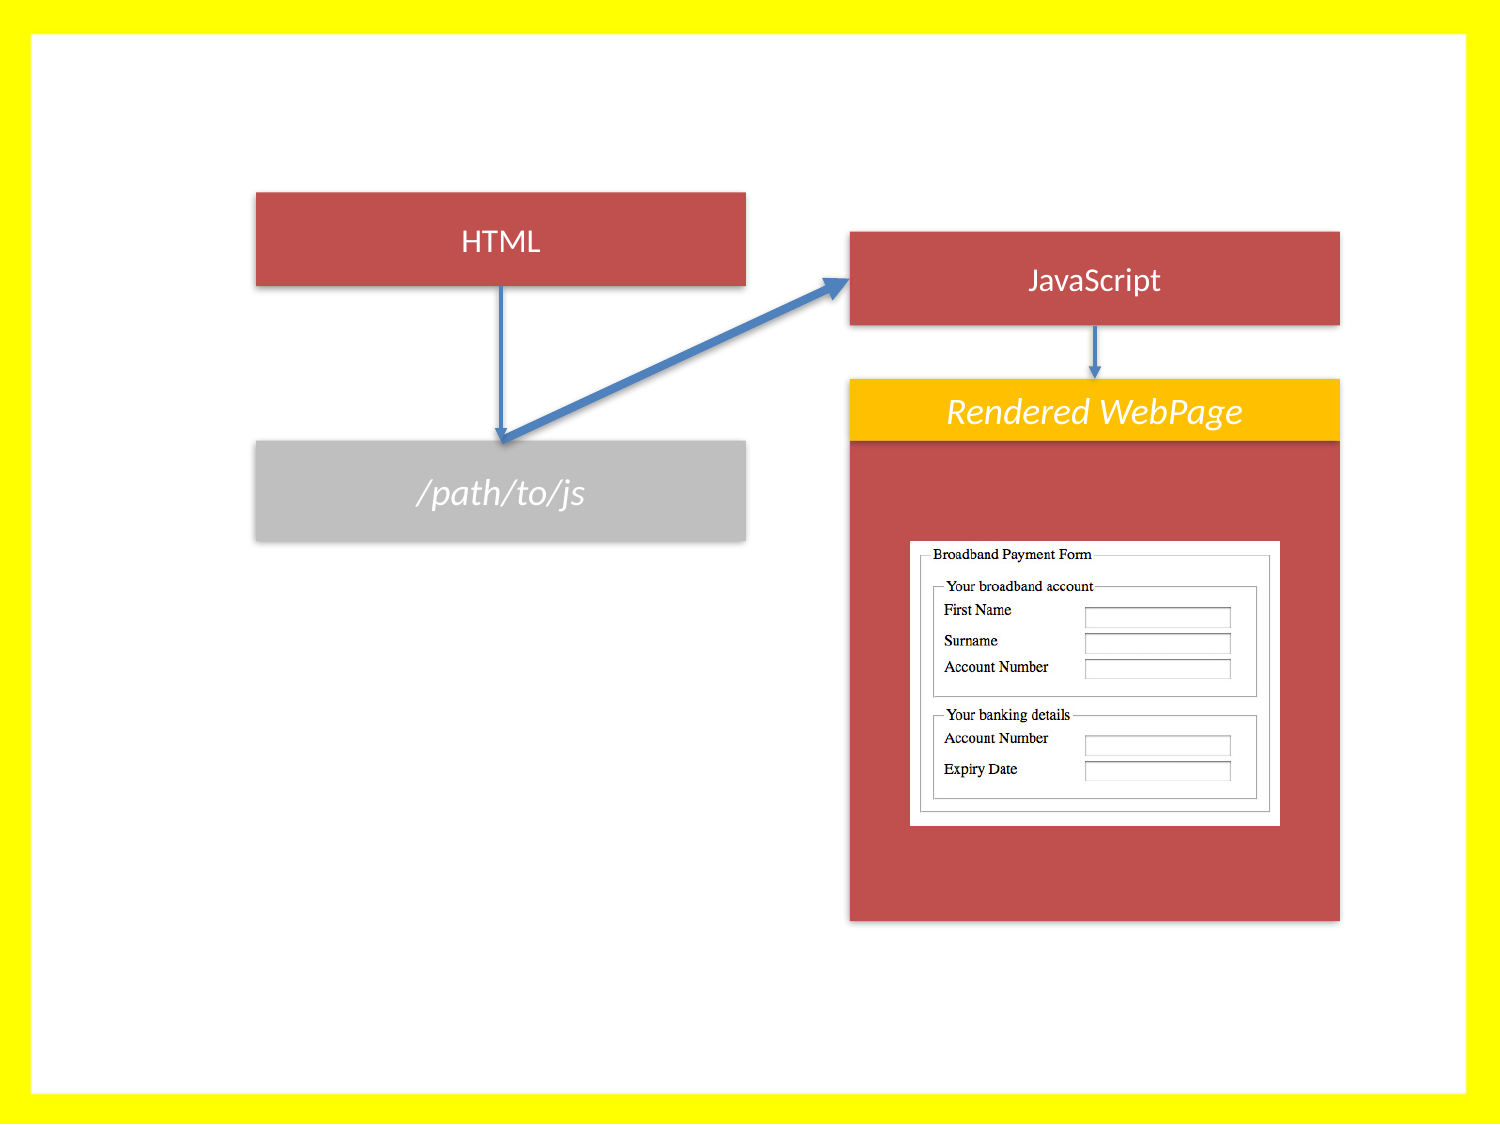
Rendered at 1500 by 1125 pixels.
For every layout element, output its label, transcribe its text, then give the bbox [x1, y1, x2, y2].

text_box HTML [253, 189, 749, 289]
text_box JavaScript [847, 229, 1343, 329]
picture [0, 0, 1500, 1124]
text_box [500, 278, 851, 441]
text_box [847, 449, 1343, 924]
text_box Rendered WebPage [854, 376, 1343, 444]
text_box /path/to/js [253, 437, 749, 544]
